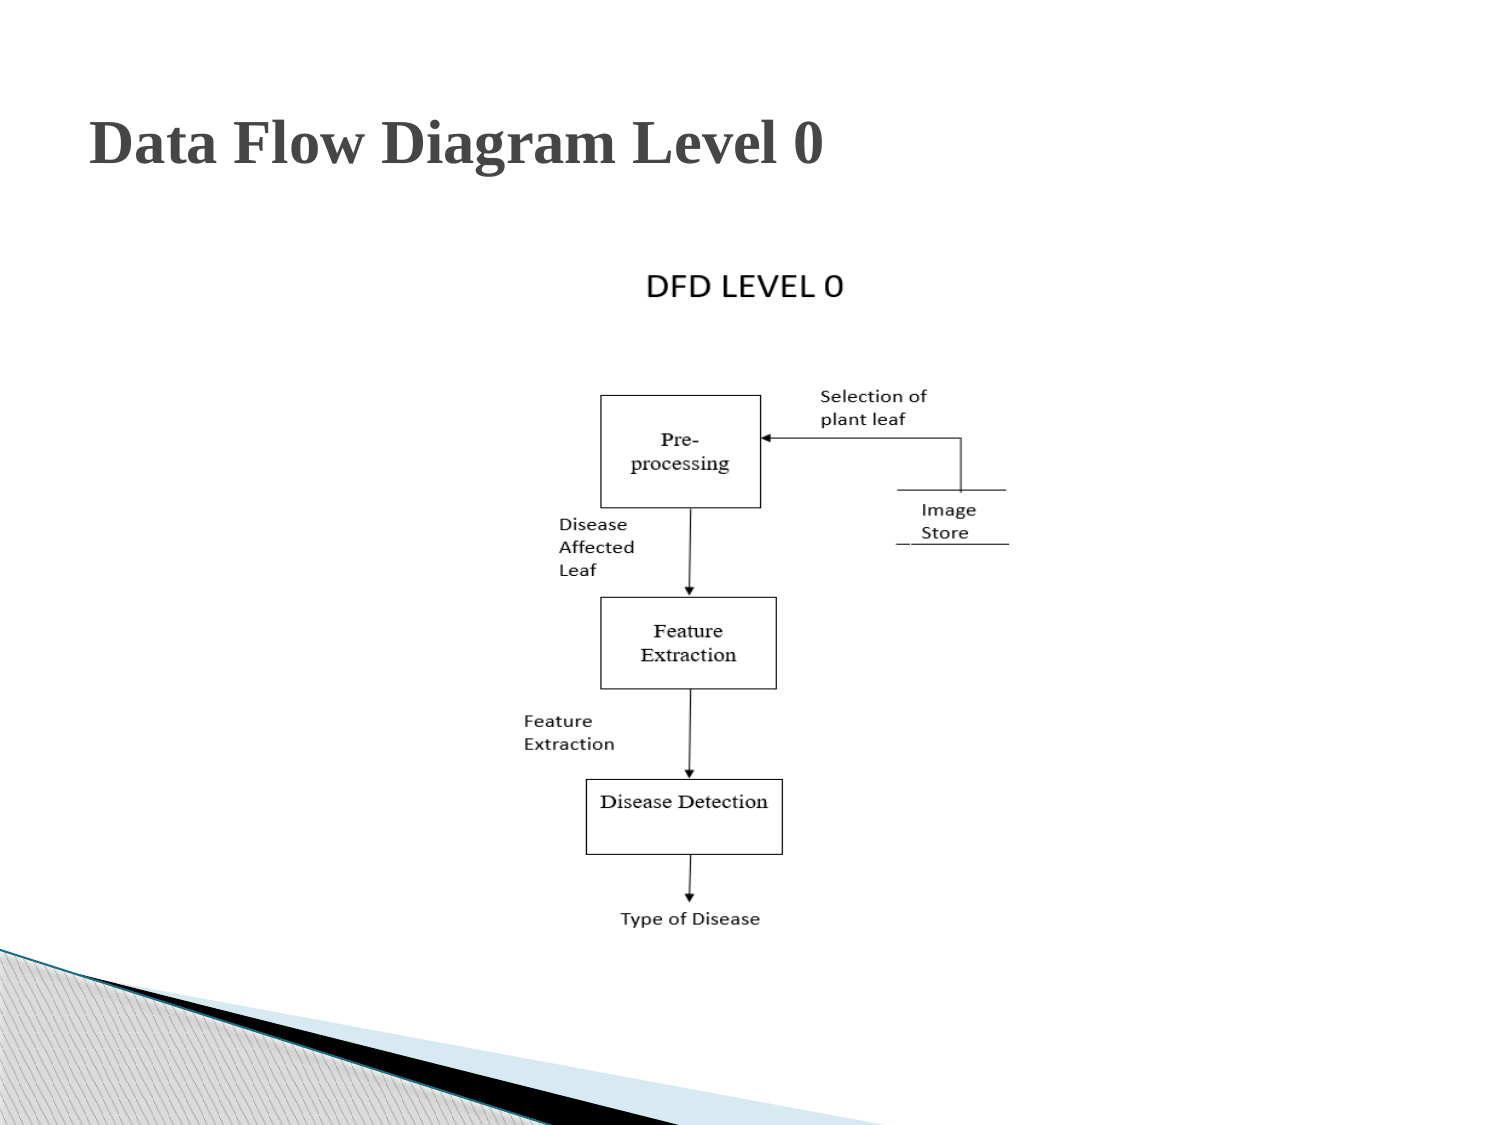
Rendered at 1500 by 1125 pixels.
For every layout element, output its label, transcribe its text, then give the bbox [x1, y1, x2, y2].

title Data Flow Diagram Level 0 [75, 45, 1425, 233]
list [159, 242, 1329, 986]
